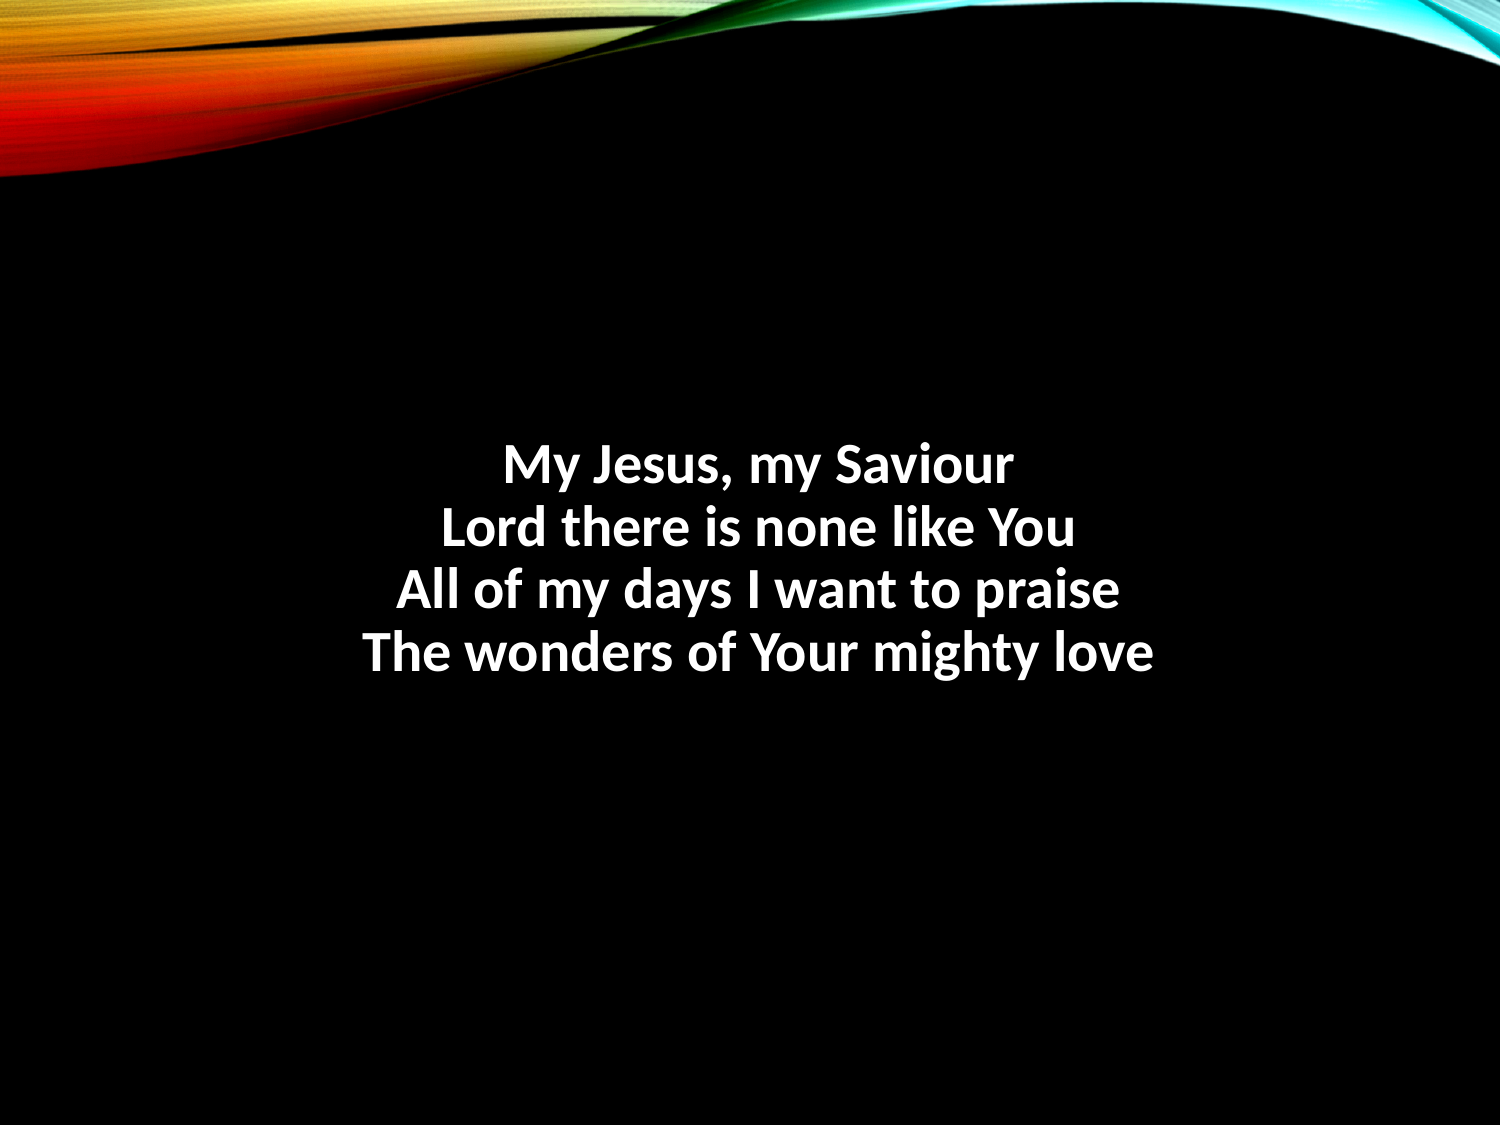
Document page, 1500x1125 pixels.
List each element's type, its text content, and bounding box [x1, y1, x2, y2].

list My Jesus, my Saviour Lord there is none like You All of my days I want to praise The wonders of Your mighty love [0, 0, 1500, 1125]
